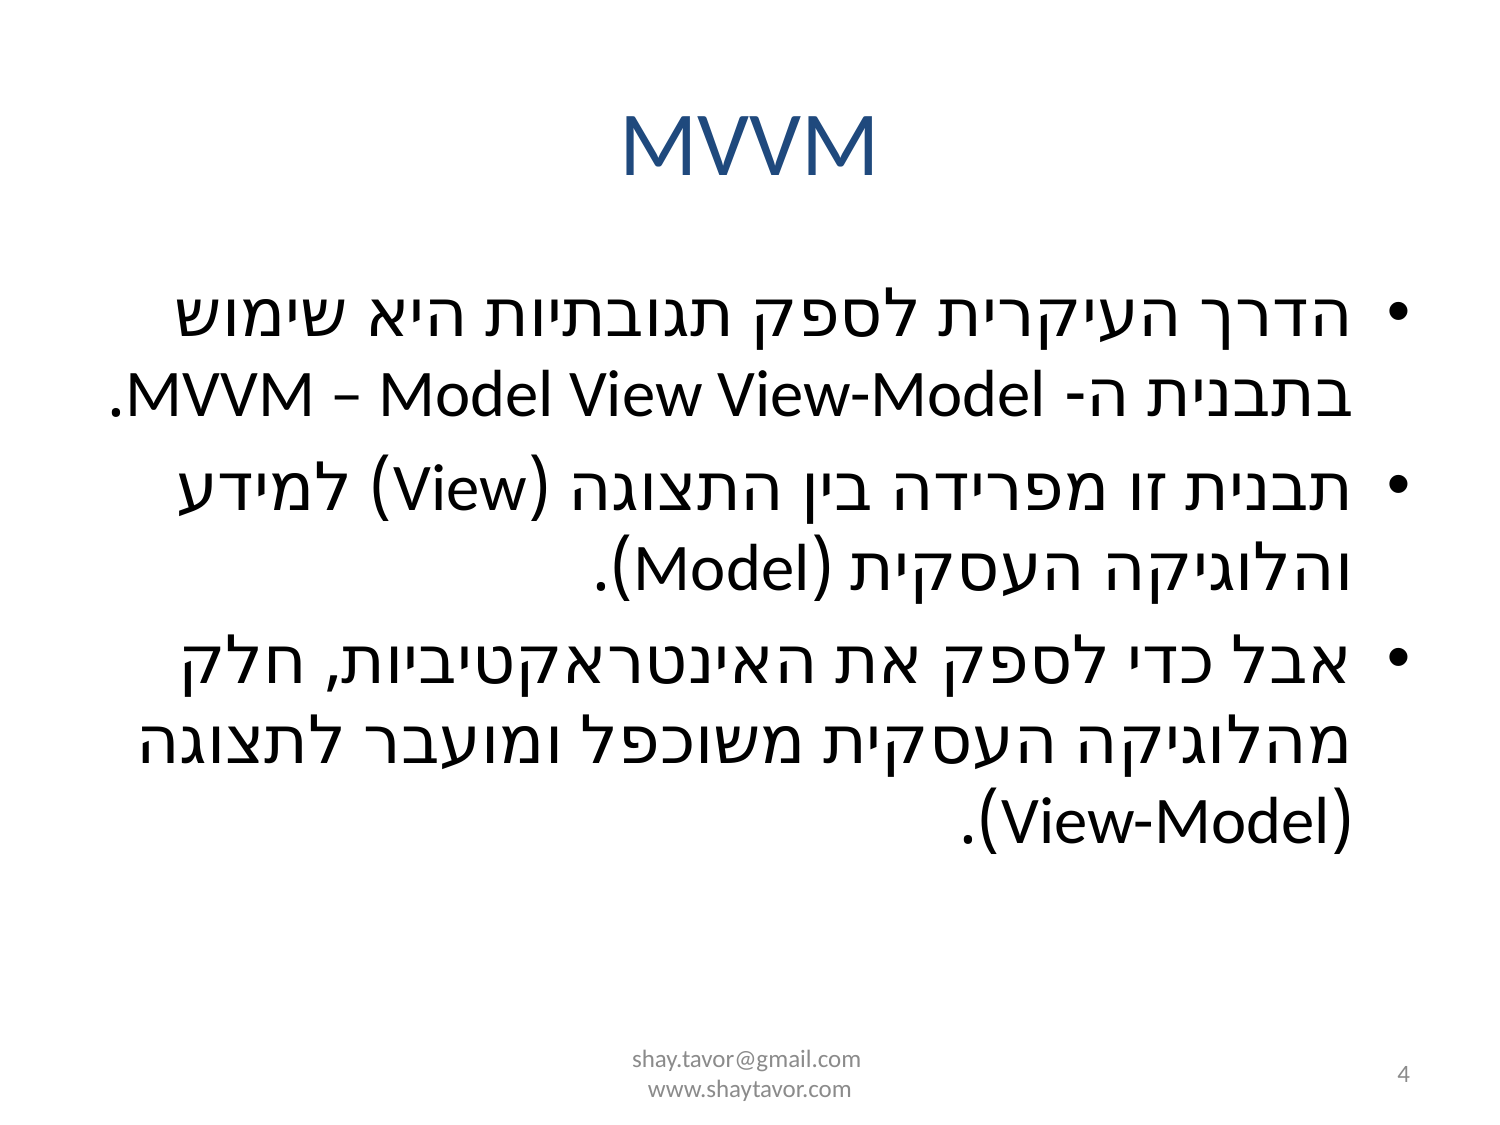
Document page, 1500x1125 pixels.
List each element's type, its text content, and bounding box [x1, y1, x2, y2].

title MVVM [75, 45, 1425, 233]
footer shay.tavor@gmail.com www.shaytavor.com [512, 1042, 988, 1103]
list הדרך העיקרית לספק תגובתיות היא שימוש בתבנית ה- MVVM – Model View View-Model. תבנית זו מפרידה בין התצוגה (View) למידע והלוגיקה העסקית (Model). אבל כדי לספק את האינטראקטיביות, חלק מהלוגיקה העסקית משוכפל ומועבר לתצוגה (View-Model). [75, 262, 1425, 1005]
slide_number 4 [1074, 1042, 1425, 1103]
